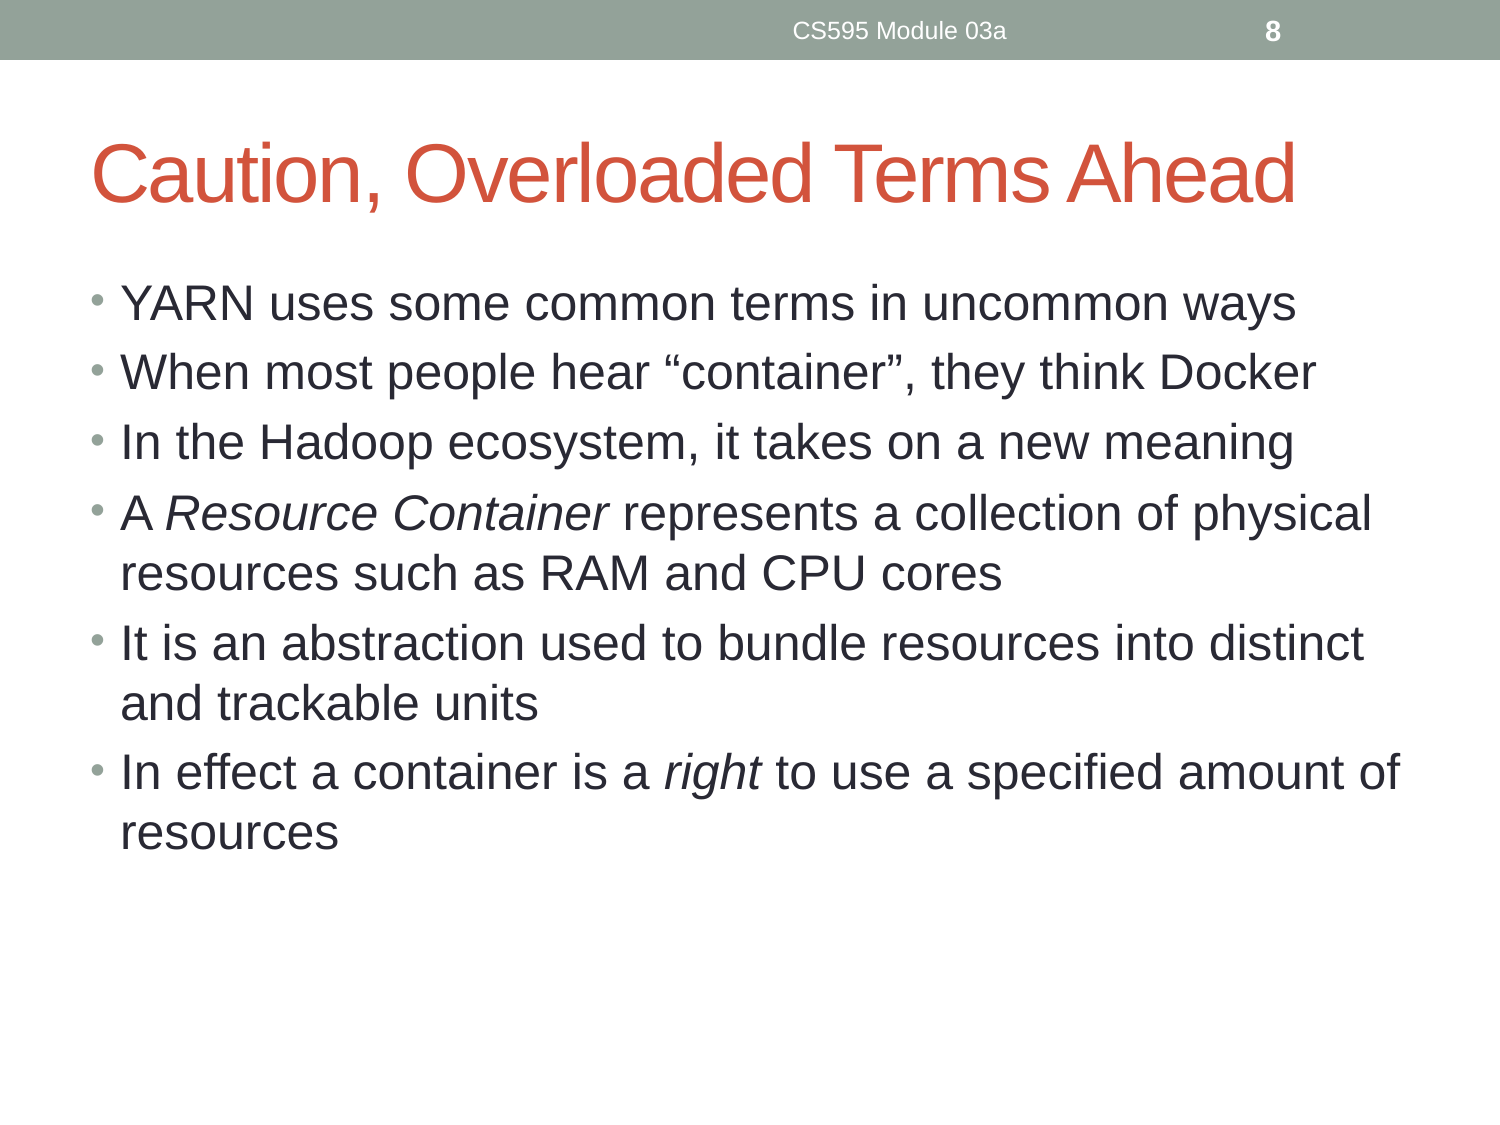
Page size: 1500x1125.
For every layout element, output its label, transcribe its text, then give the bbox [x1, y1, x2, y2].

footer CS595 Module 03a [562, 3, 1238, 57]
list YARN uses some common terms in uncommon ways When most people hear “container”, they think Docker In the Hadoop ecosystem, it takes on a new meaning A Resource Container represents a collection of physical resources such as RAM and CPU cores It is an abstraction used to bundle resources into distinct and trackable units In effect a container is a right to use a specified amount of resources [75, 262, 1425, 1063]
title Caution, Overloaded Terms Ahead [75, 87, 1425, 250]
slide_number 8 [1250, 3, 1425, 57]
